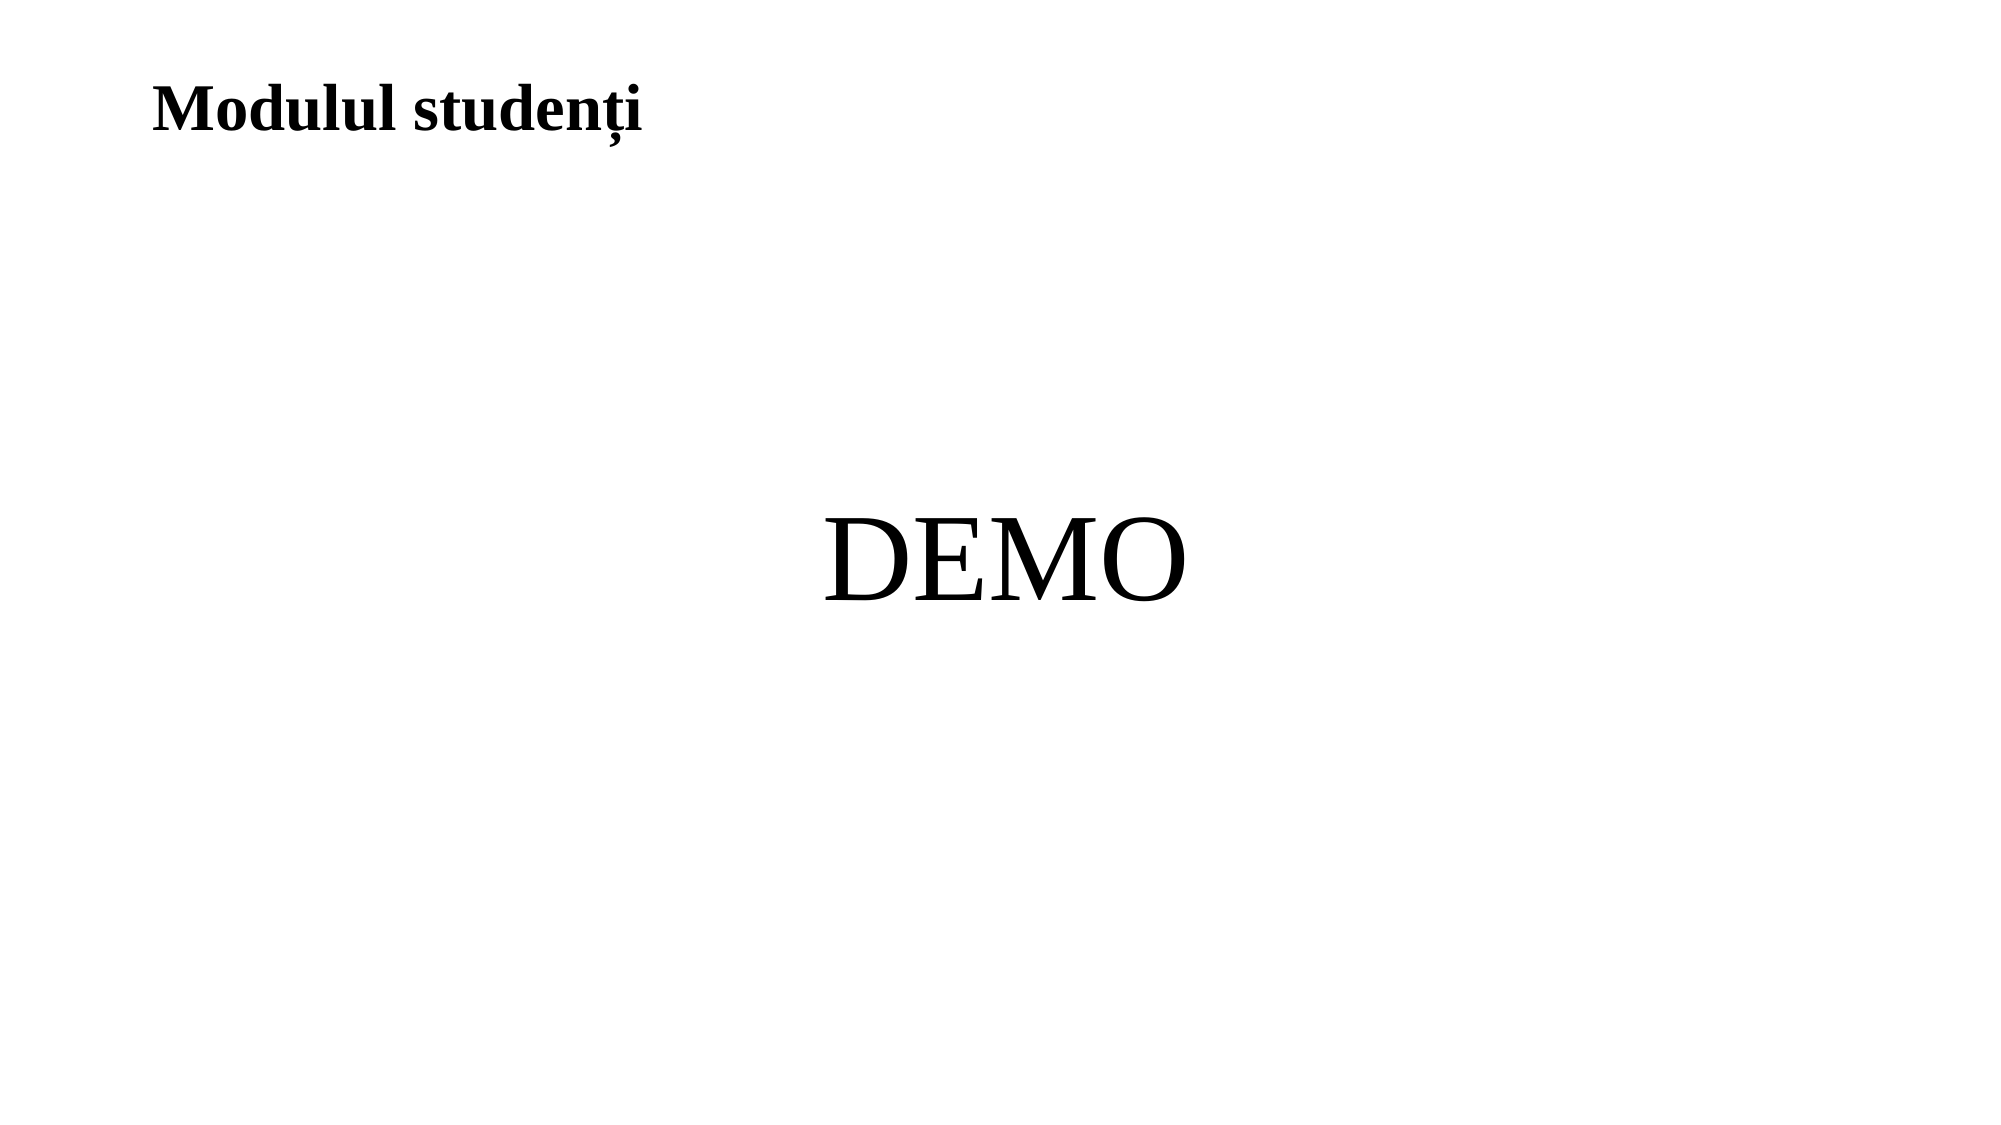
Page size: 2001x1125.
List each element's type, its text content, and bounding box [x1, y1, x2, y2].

list DEMO [71, 484, 1941, 1009]
text_box Modulul studenți [137, 3, 1863, 215]
